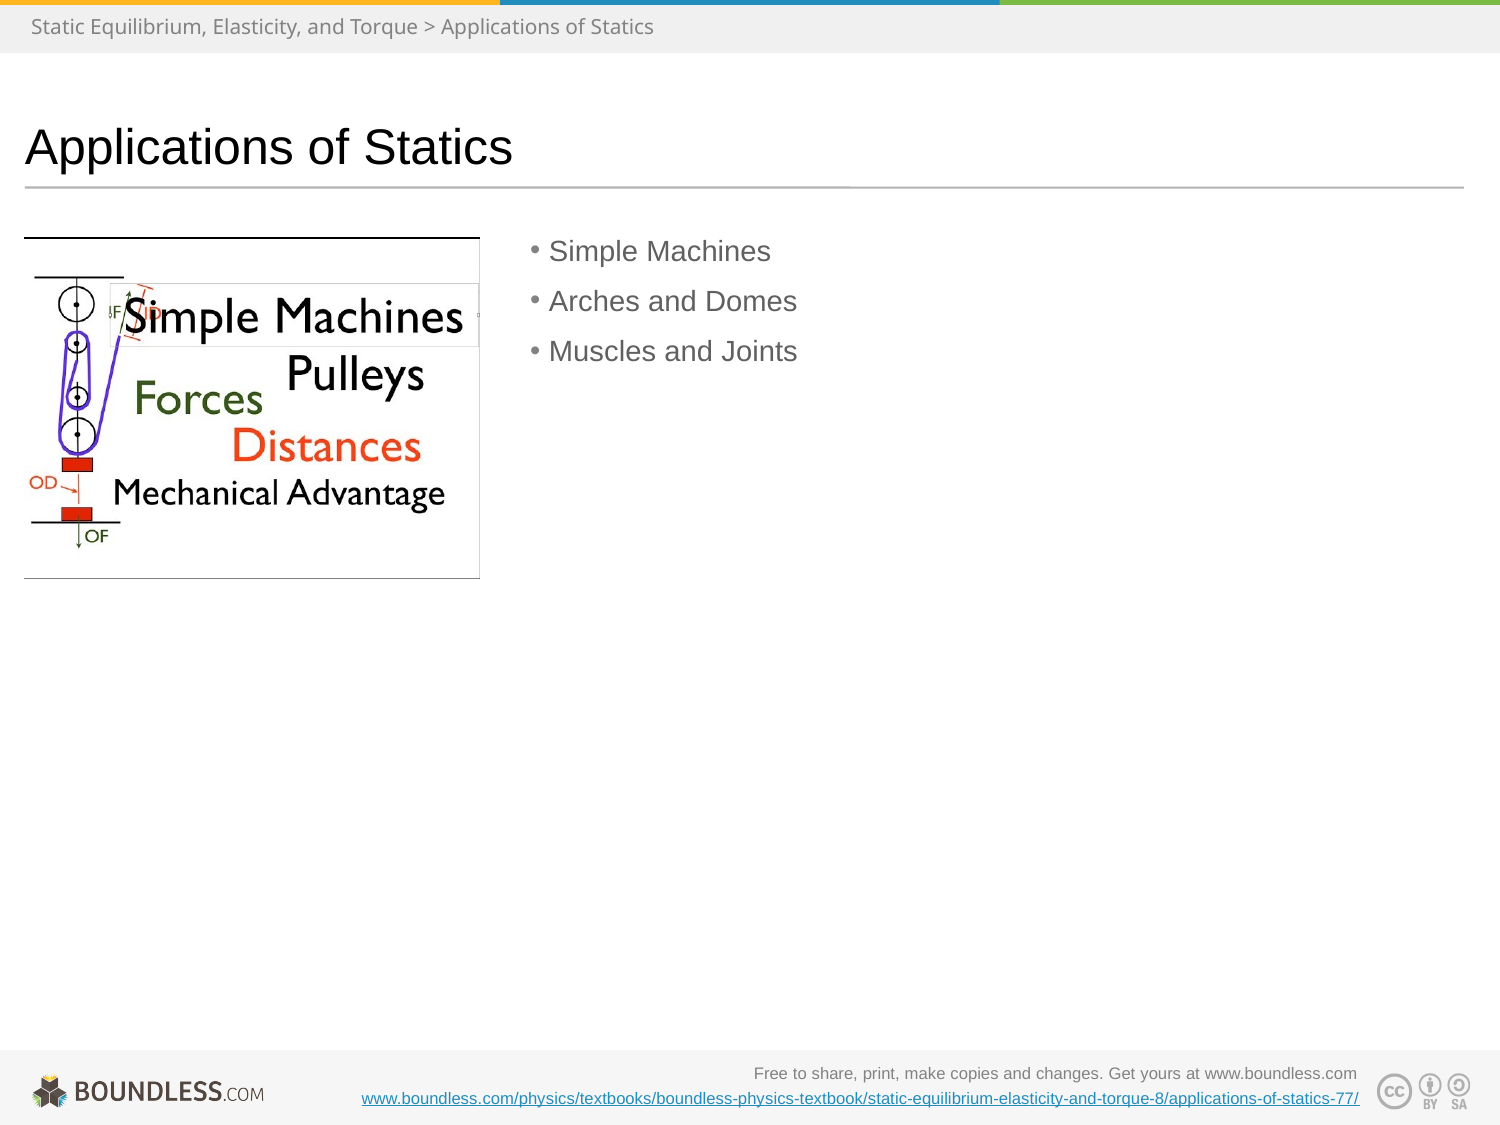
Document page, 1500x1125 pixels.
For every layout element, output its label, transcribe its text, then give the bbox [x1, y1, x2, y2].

title Applications of Statics [24, 62, 1450, 175]
list Simple Machines Arches and Domes Muscles and Joints [530, 224, 1460, 1013]
text_box [0, 2, 1500, 54]
text_box [0, 1050, 1500, 1125]
text_box www.boundless.com/physics/textbooks/boundless-physics-textbook/static-equilibrium-elasticity-and-torque-8/applications-of-statics-77/ [274, 1087, 1361, 1125]
picture [24, 237, 480, 579]
picture [1372, 1070, 1476, 1113]
picture [30, 1072, 265, 1109]
text_box Static Equilibrium, Elasticity, and Torque > Applications of Statics [31, 13, 1475, 38]
text_box Free to share, print, make copies and changes. Get yours at www.boundless.com [649, 1062, 1359, 1087]
